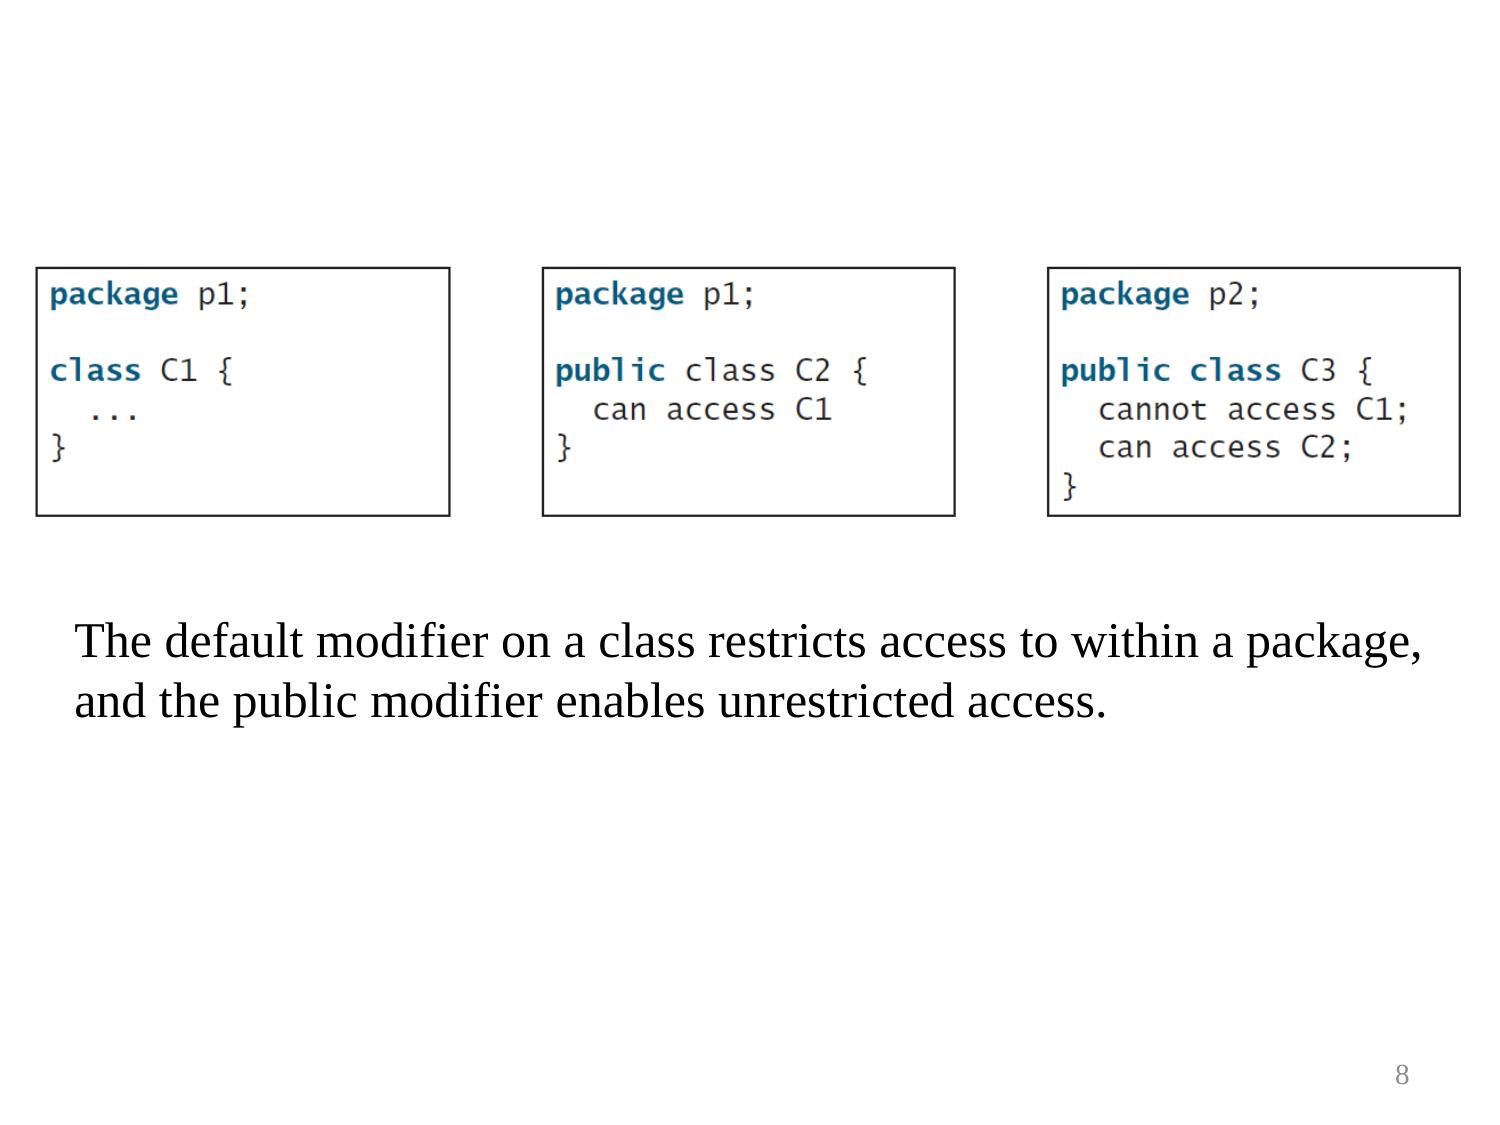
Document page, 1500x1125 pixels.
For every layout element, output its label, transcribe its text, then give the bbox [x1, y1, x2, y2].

picture [30, 259, 1470, 525]
text_box The default modifier on a class restricts access to within a package, and the public modifier enables unrestricted access. [59, 600, 1441, 735]
slide_number 8 [1074, 1042, 1425, 1103]
